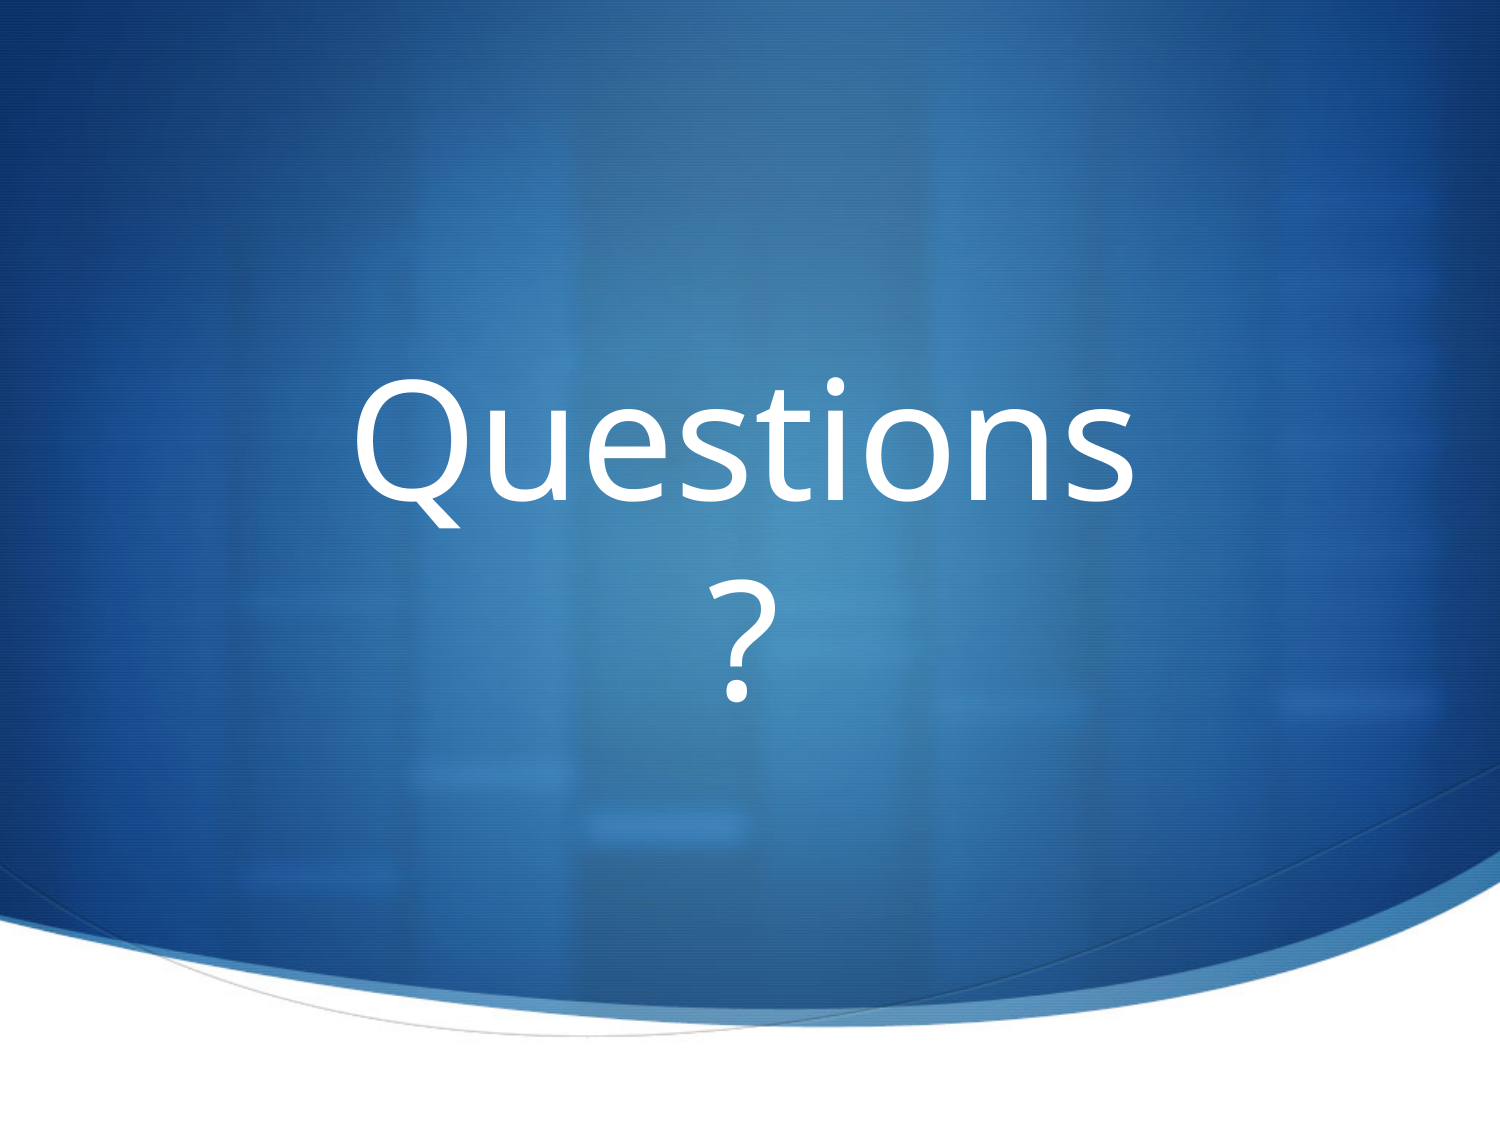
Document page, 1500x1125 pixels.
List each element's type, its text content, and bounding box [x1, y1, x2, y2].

picture [0, 0, 1500, 1125]
text_box Questions? [311, 326, 1177, 642]
